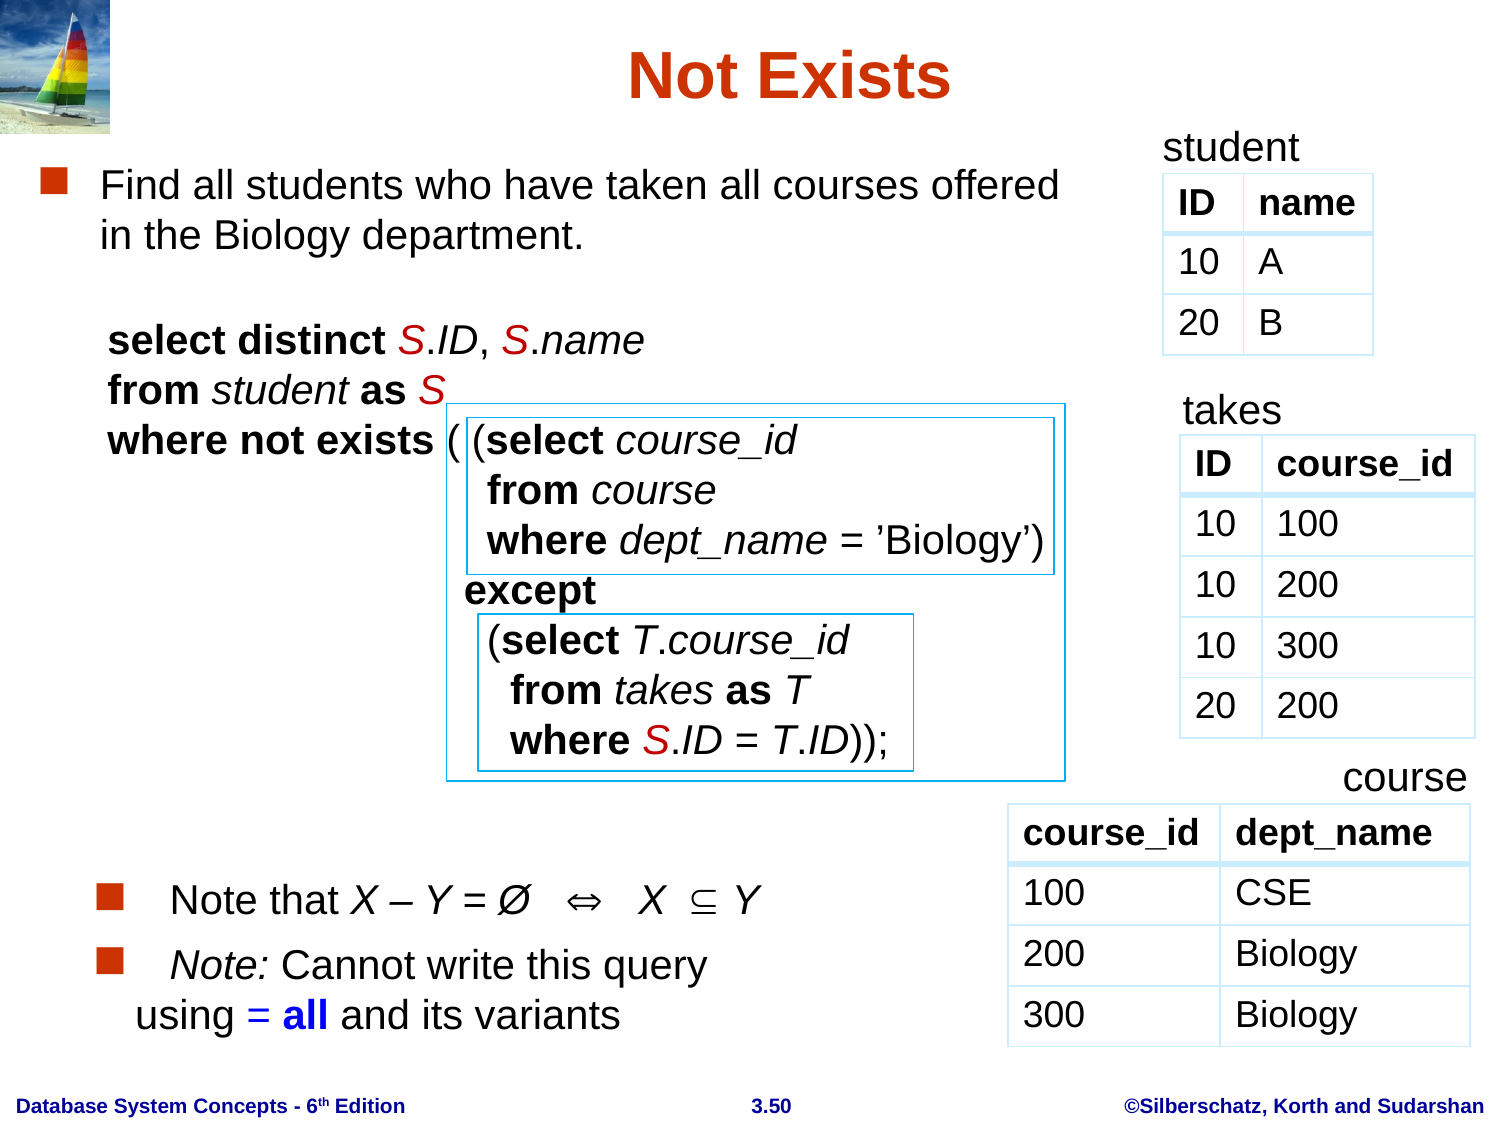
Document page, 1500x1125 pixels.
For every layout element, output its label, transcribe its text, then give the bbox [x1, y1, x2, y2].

picture [0, 0, 110, 134]
text_box Note that X – Y = Ø  X Y Note: Cannot write this query using = all and its variants [84, 865, 817, 1110]
table_cell 100 [1009, 867, 1219, 924]
table_cell CSE [1221, 867, 1469, 924]
title Not Exists [127, 18, 1453, 120]
table_cell A [1244, 236, 1372, 293]
table_header name [1244, 174, 1372, 231]
table_cell 20 [1181, 678, 1261, 737]
list Find all students who have taken all courses offered in the Biology department. [28, 150, 1107, 294]
table_cell 10 [1181, 498, 1261, 555]
text_box course [1327, 741, 1484, 807]
table_cell 10 [1164, 236, 1243, 293]
table_cell B [1244, 295, 1372, 354]
table_cell 20 [1164, 295, 1243, 354]
table_cell 300 [1009, 987, 1219, 1046]
table_header dept_name [1221, 805, 1469, 861]
table_cell 200 [1263, 678, 1474, 737]
table_cell 200 [1263, 557, 1474, 616]
table_header ID [1164, 177, 1243, 231]
text_box [446, 403, 1066, 782]
table_header course_id [1263, 436, 1474, 492]
text_box select distinct S.ID, S.name from student as S where not exists ( (select course_id from course where dept_name = ’Biology’) except (select T.course_id from takes as T where S.ID = T.ID)); [92, 305, 1083, 771]
table_cell 10 [1181, 557, 1261, 616]
text_box takes [1167, 375, 1298, 440]
text_box student [1147, 111, 1315, 177]
table_cell 200 [1009, 926, 1219, 985]
table_cell 300 [1263, 618, 1474, 677]
table_header ID [1181, 440, 1261, 492]
table_cell Biology [1221, 987, 1469, 1046]
table_cell Biology [1221, 926, 1469, 985]
table_cell 10 [1181, 618, 1261, 677]
table_header course_id [1009, 805, 1219, 861]
table_cell 100 [1263, 498, 1474, 555]
